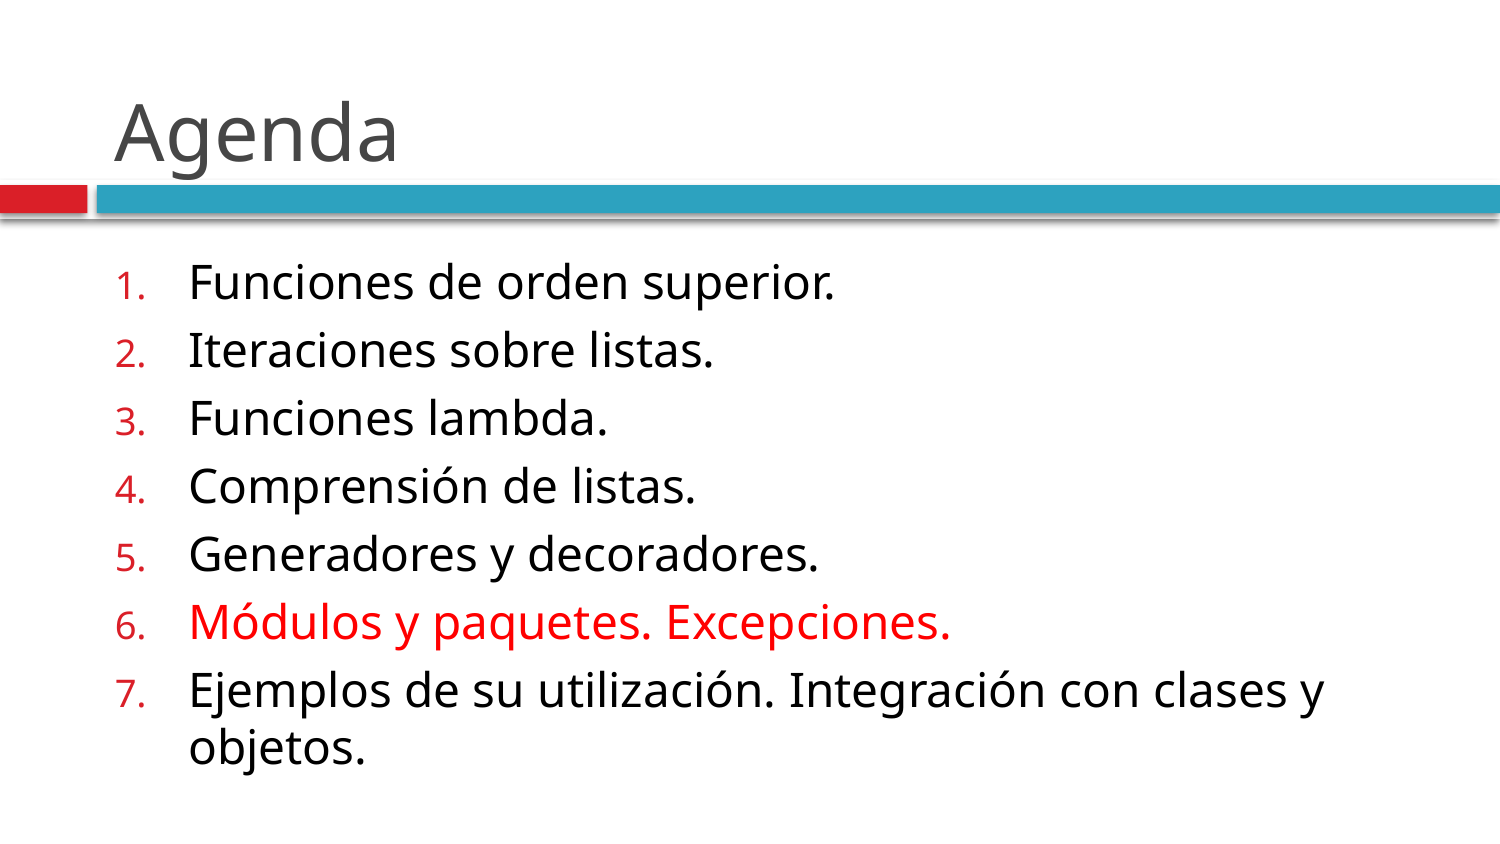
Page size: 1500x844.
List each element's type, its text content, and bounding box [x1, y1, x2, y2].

list Funciones de orden superior. Iteraciones sobre listas. Funciones lambda. Comprensión de listas. Generadores y decoradores. Módulos y paquetes. Excepciones. Ejemplos de su utilización. Integración con clases y objetos. [99, 244, 1412, 788]
title Agenda [99, 19, 1438, 185]
